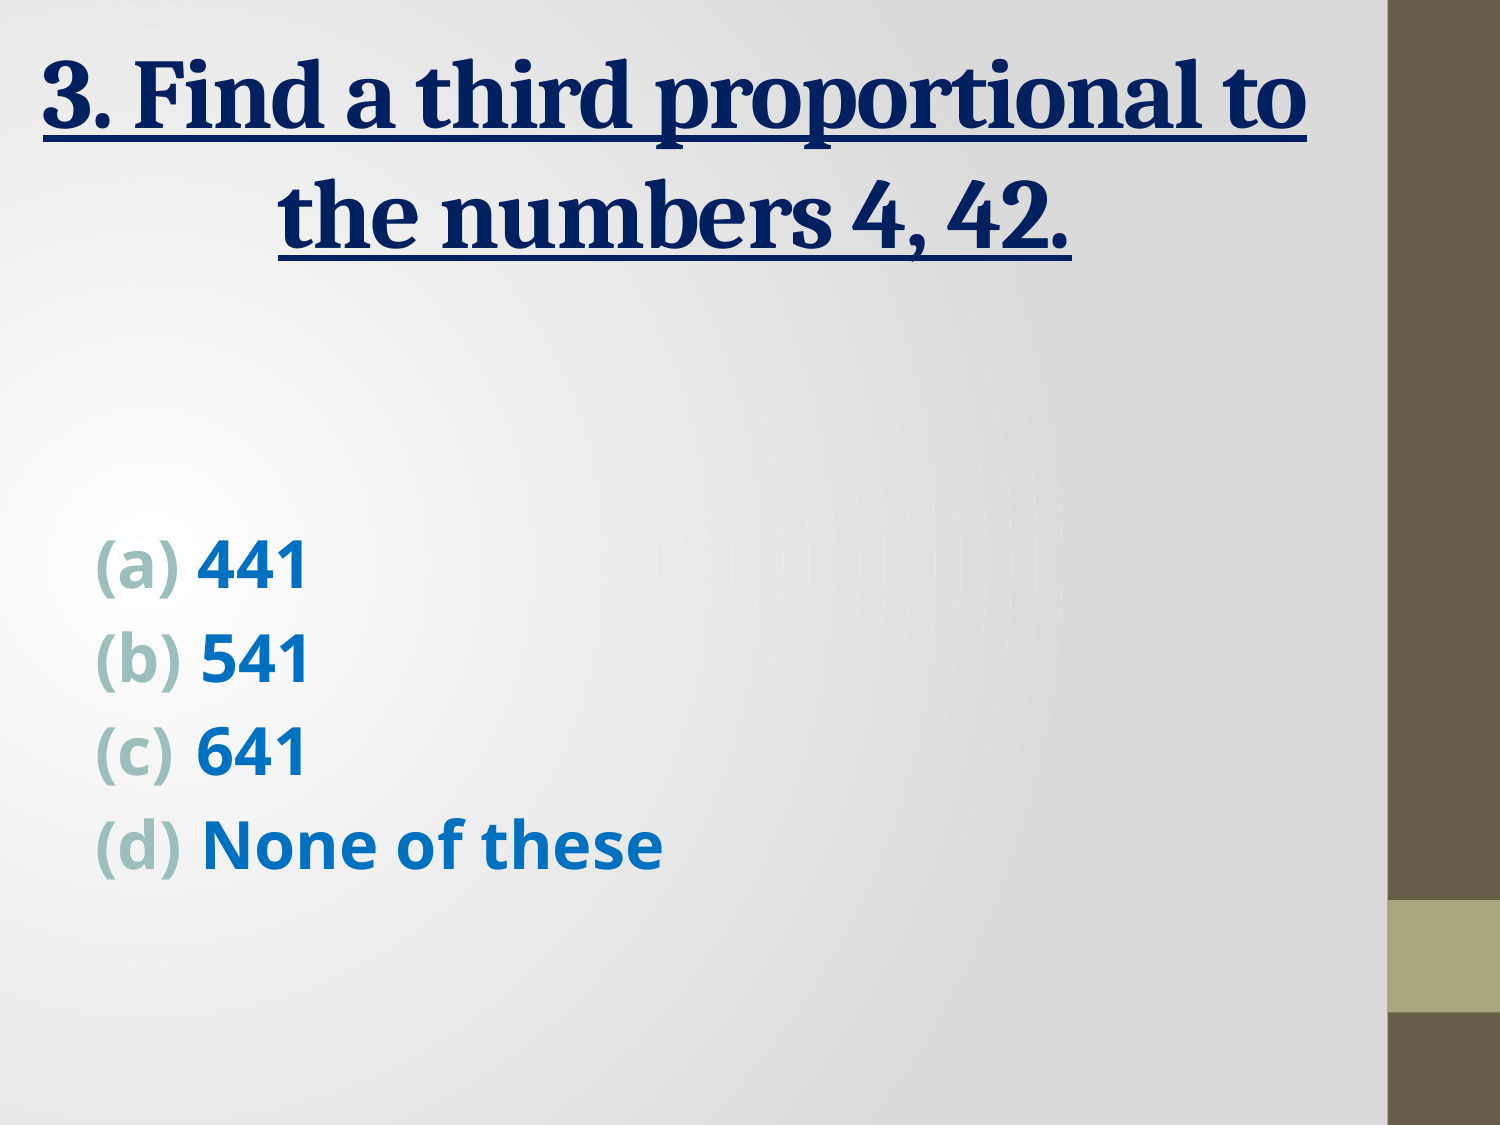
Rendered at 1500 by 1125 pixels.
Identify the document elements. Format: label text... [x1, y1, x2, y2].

list 441 541 641 None of these [12, 350, 1375, 1100]
title 3. Find a third proportional to the numbers 4, 42. [24, 0, 1325, 350]
